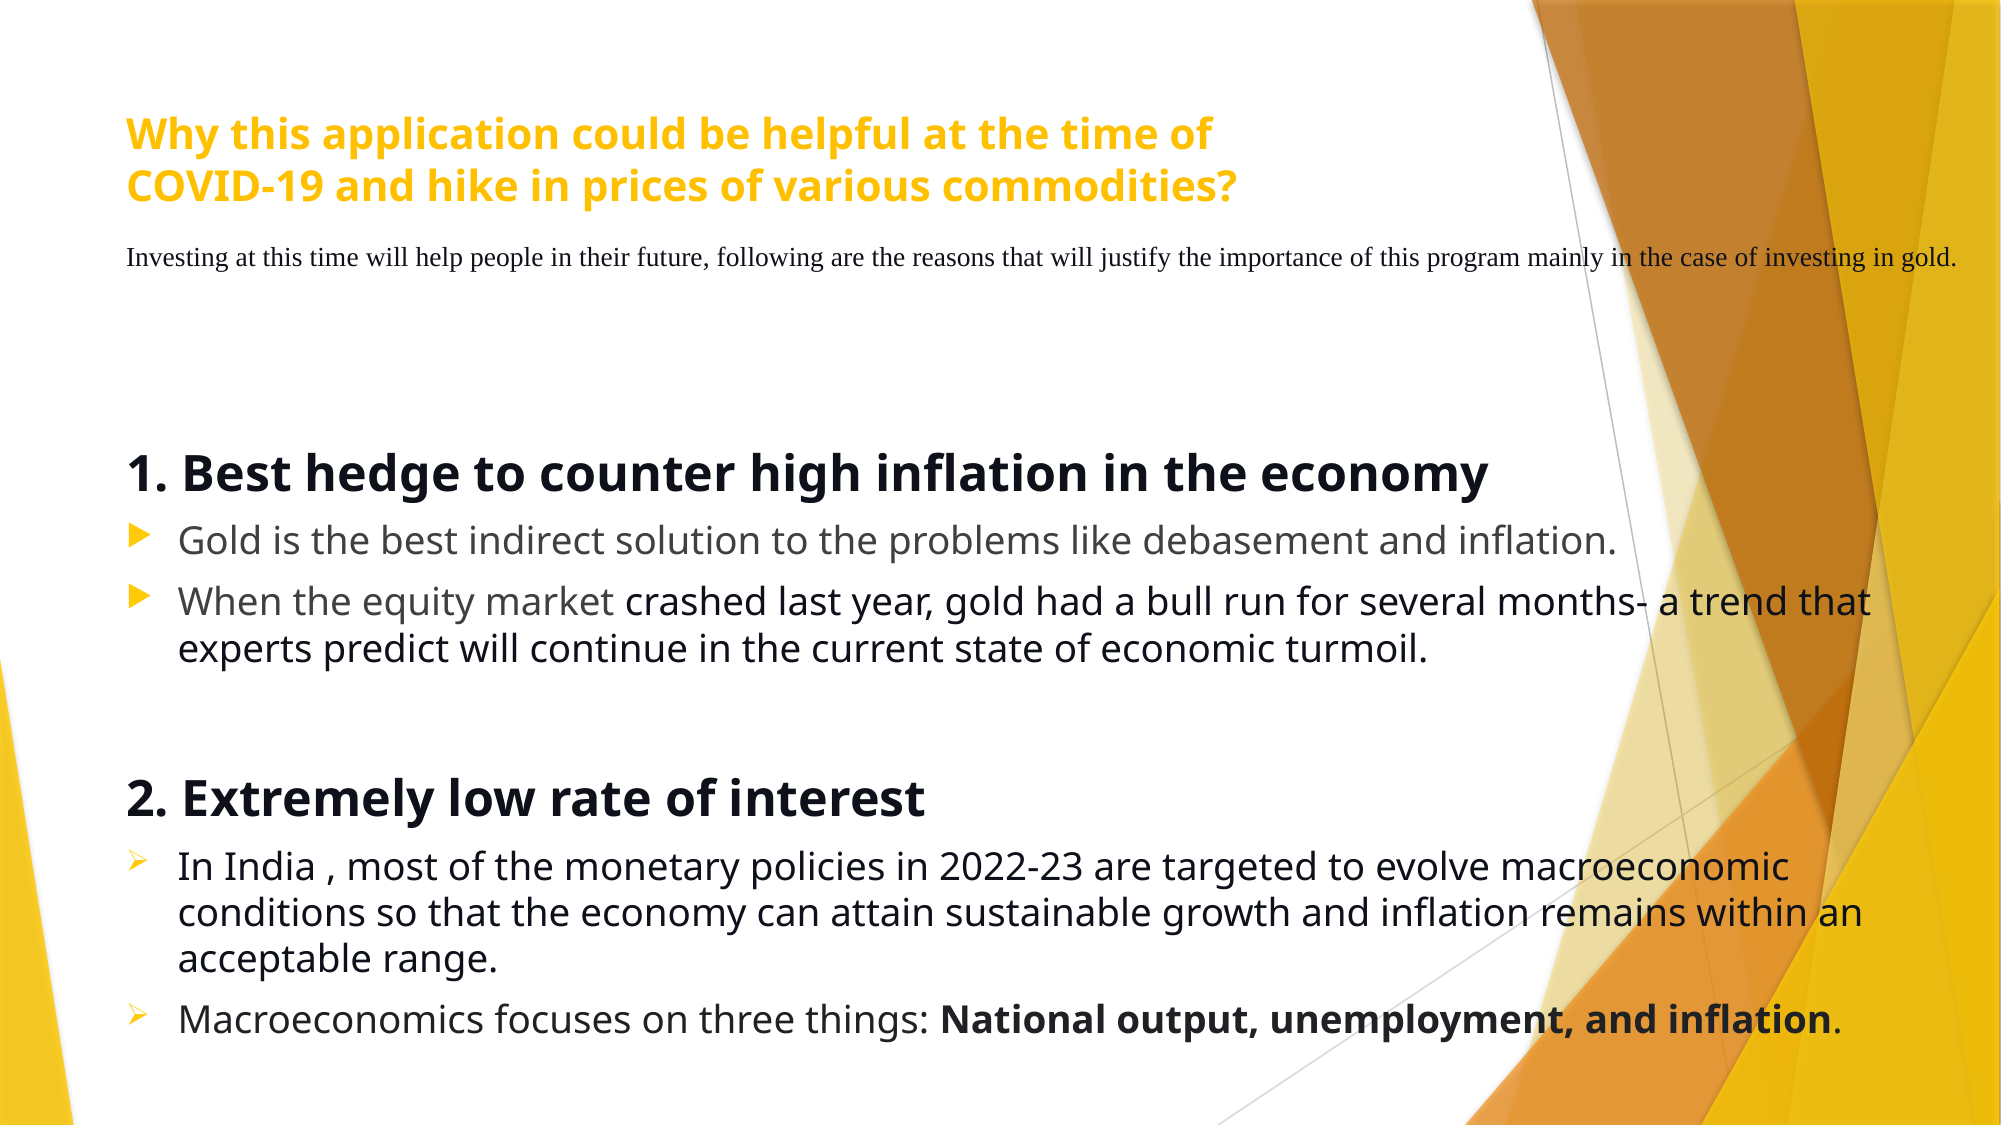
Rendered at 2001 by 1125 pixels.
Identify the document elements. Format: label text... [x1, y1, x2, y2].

list 1. Best hedge to counter high inflation in the economy Gold is the best indirect solution to the problems like debasement and inflation. When the equity market crashed last year, gold had a bull run for several months- a trend that experts predict will continue in the current state of economic turmoil. 2. Extremely low rate of interest In India , most of the monetary policies in 2022-23 are targeted to evolve macroeconomic conditions so that the economy can attain sustainable growth and inflation remains within an acceptable range. Macroeconomics focuses on three things: National output, unemployment, and inflation. [111, 433, 1903, 1056]
title Why this application could be helpful at the time of COVID-19 and hike in prices of various commodities? Investing at this time will help people in their future, following are the reasons that will justify the importance of this program mainly in the case of investing in gold. [111, 99, 1975, 317]
